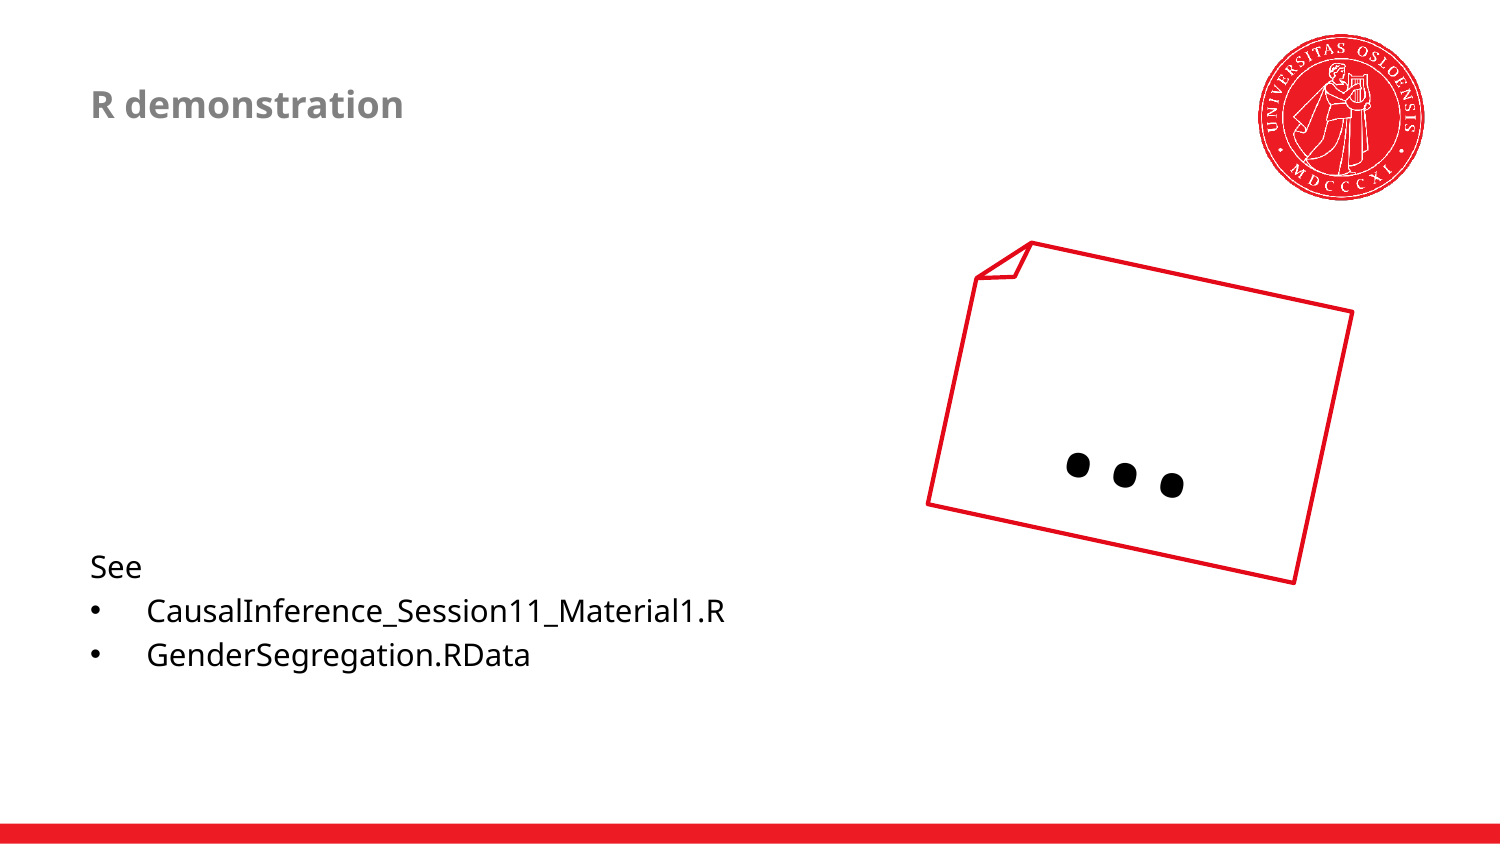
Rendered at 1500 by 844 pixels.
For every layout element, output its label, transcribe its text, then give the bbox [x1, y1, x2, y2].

list See CausalInference_Session11_Material1.R GenderSegregation.RData [75, 540, 1425, 754]
text_box … [927, 242, 1353, 584]
picture [1257, 33, 1425, 201]
title R demonstration [75, 33, 1223, 175]
